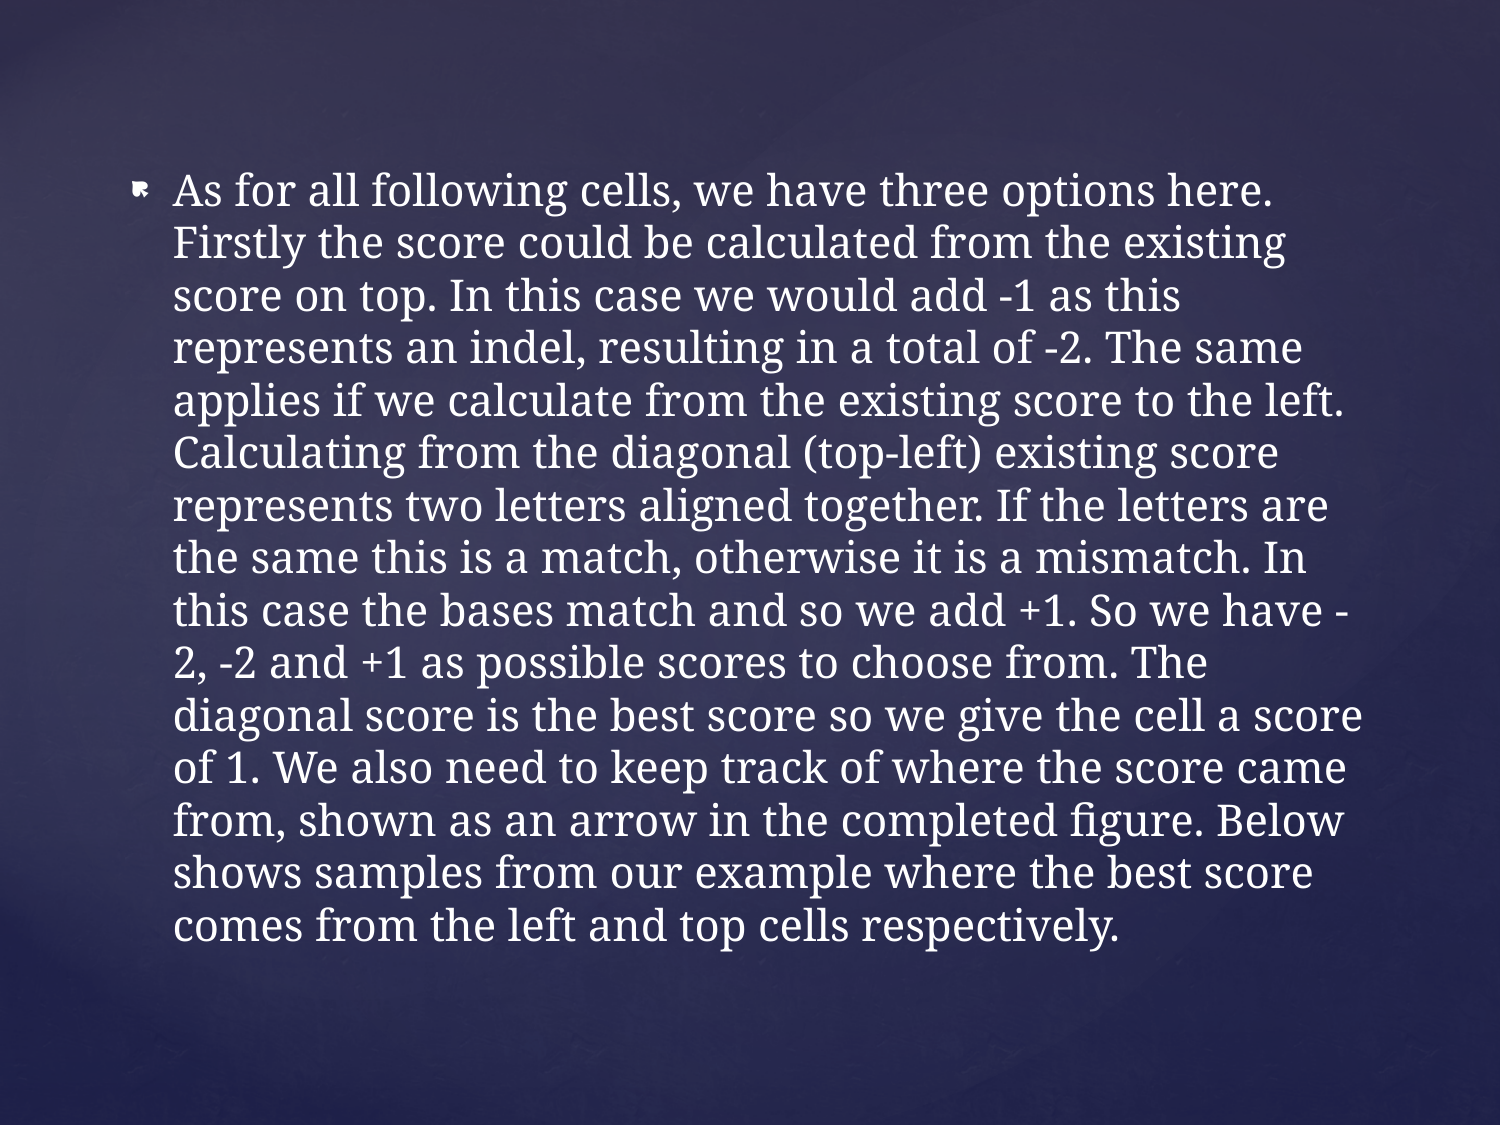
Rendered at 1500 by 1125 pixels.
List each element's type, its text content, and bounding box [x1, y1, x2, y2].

list As for all following cells, we have three options here. Firstly the score could be calculated from the existing score on top. In this case we would add -1 as this represents an indel, resulting in a total of -2. The same applies if we calculate from the existing score to the left. Calculating from the diagonal (top-left) existing score represents two letters aligned together. If the letters are the same this is a match, otherwise it is a mismatch. In this case the bases match and so we add +1. So we have -2, -2 and +1 as possible scores to choose from. The diagonal score is the best score so we give the cell a score of 1. We also need to keep track of where the score came from, shown as an arrow in the completed figure. Below shows samples from our example where the best score comes from the left and top cells respectively. [112, 87, 1400, 1025]
